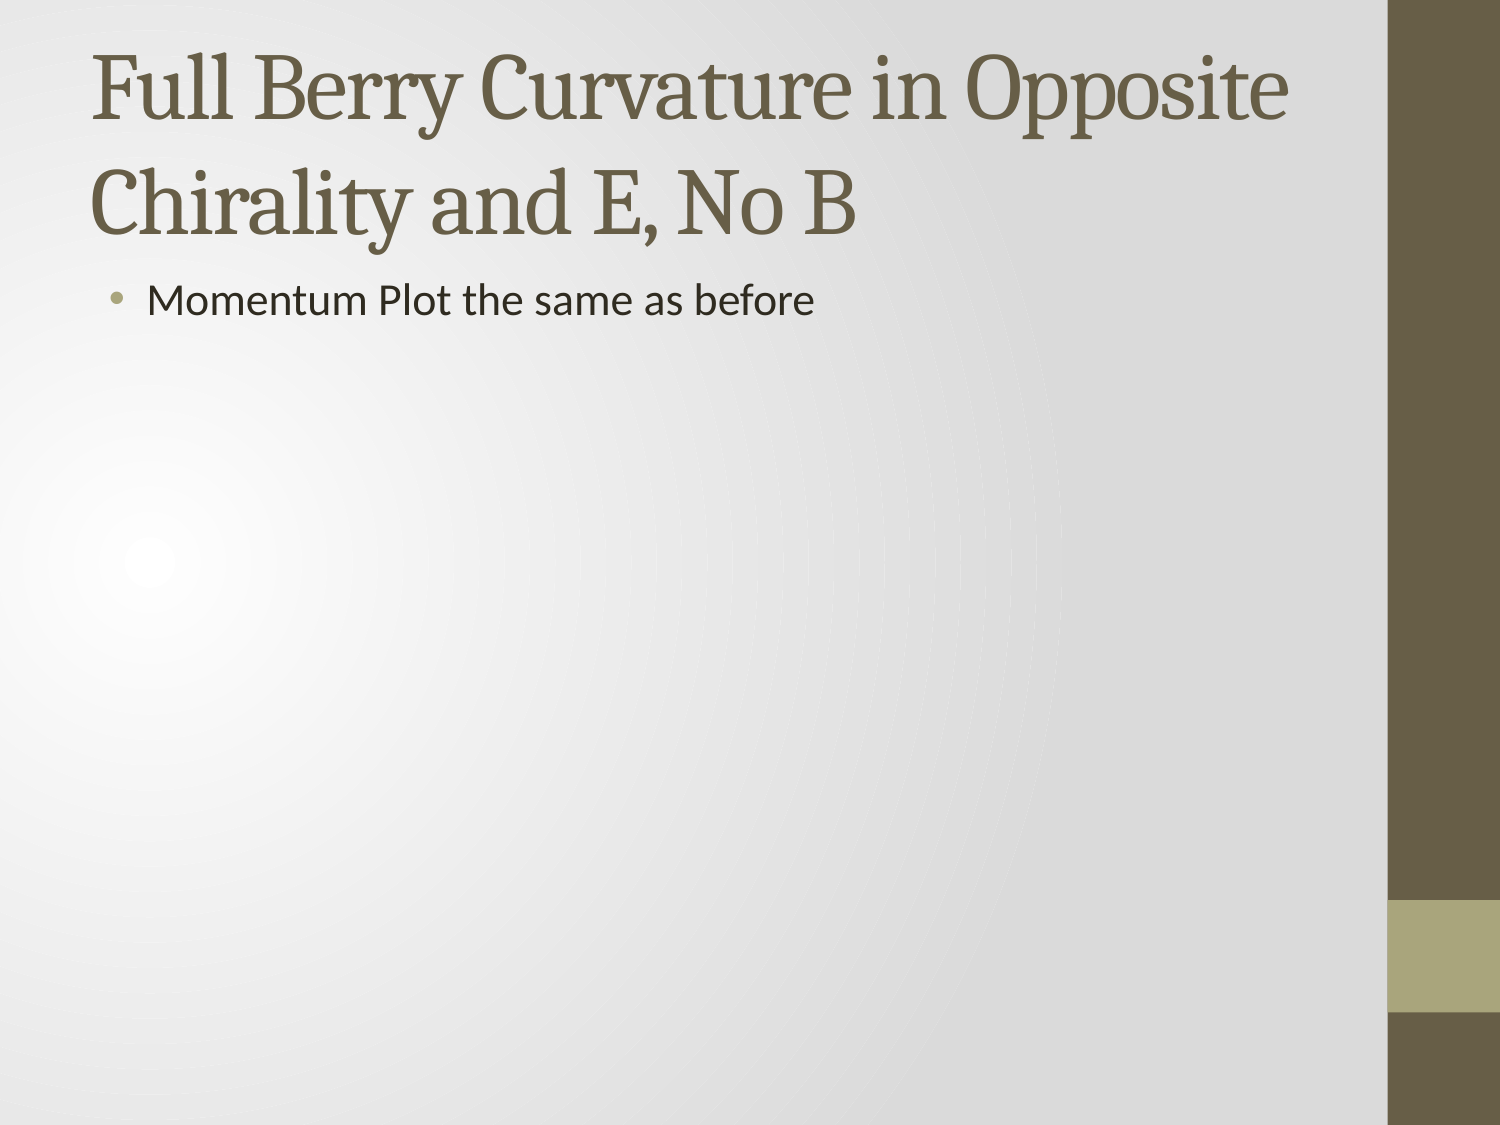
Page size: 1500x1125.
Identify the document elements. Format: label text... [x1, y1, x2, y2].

list Momentum Plot the same as before [75, 262, 1325, 1050]
title Full Berry Curvature in Opposite Chirality and E, No B [75, 45, 1325, 233]
